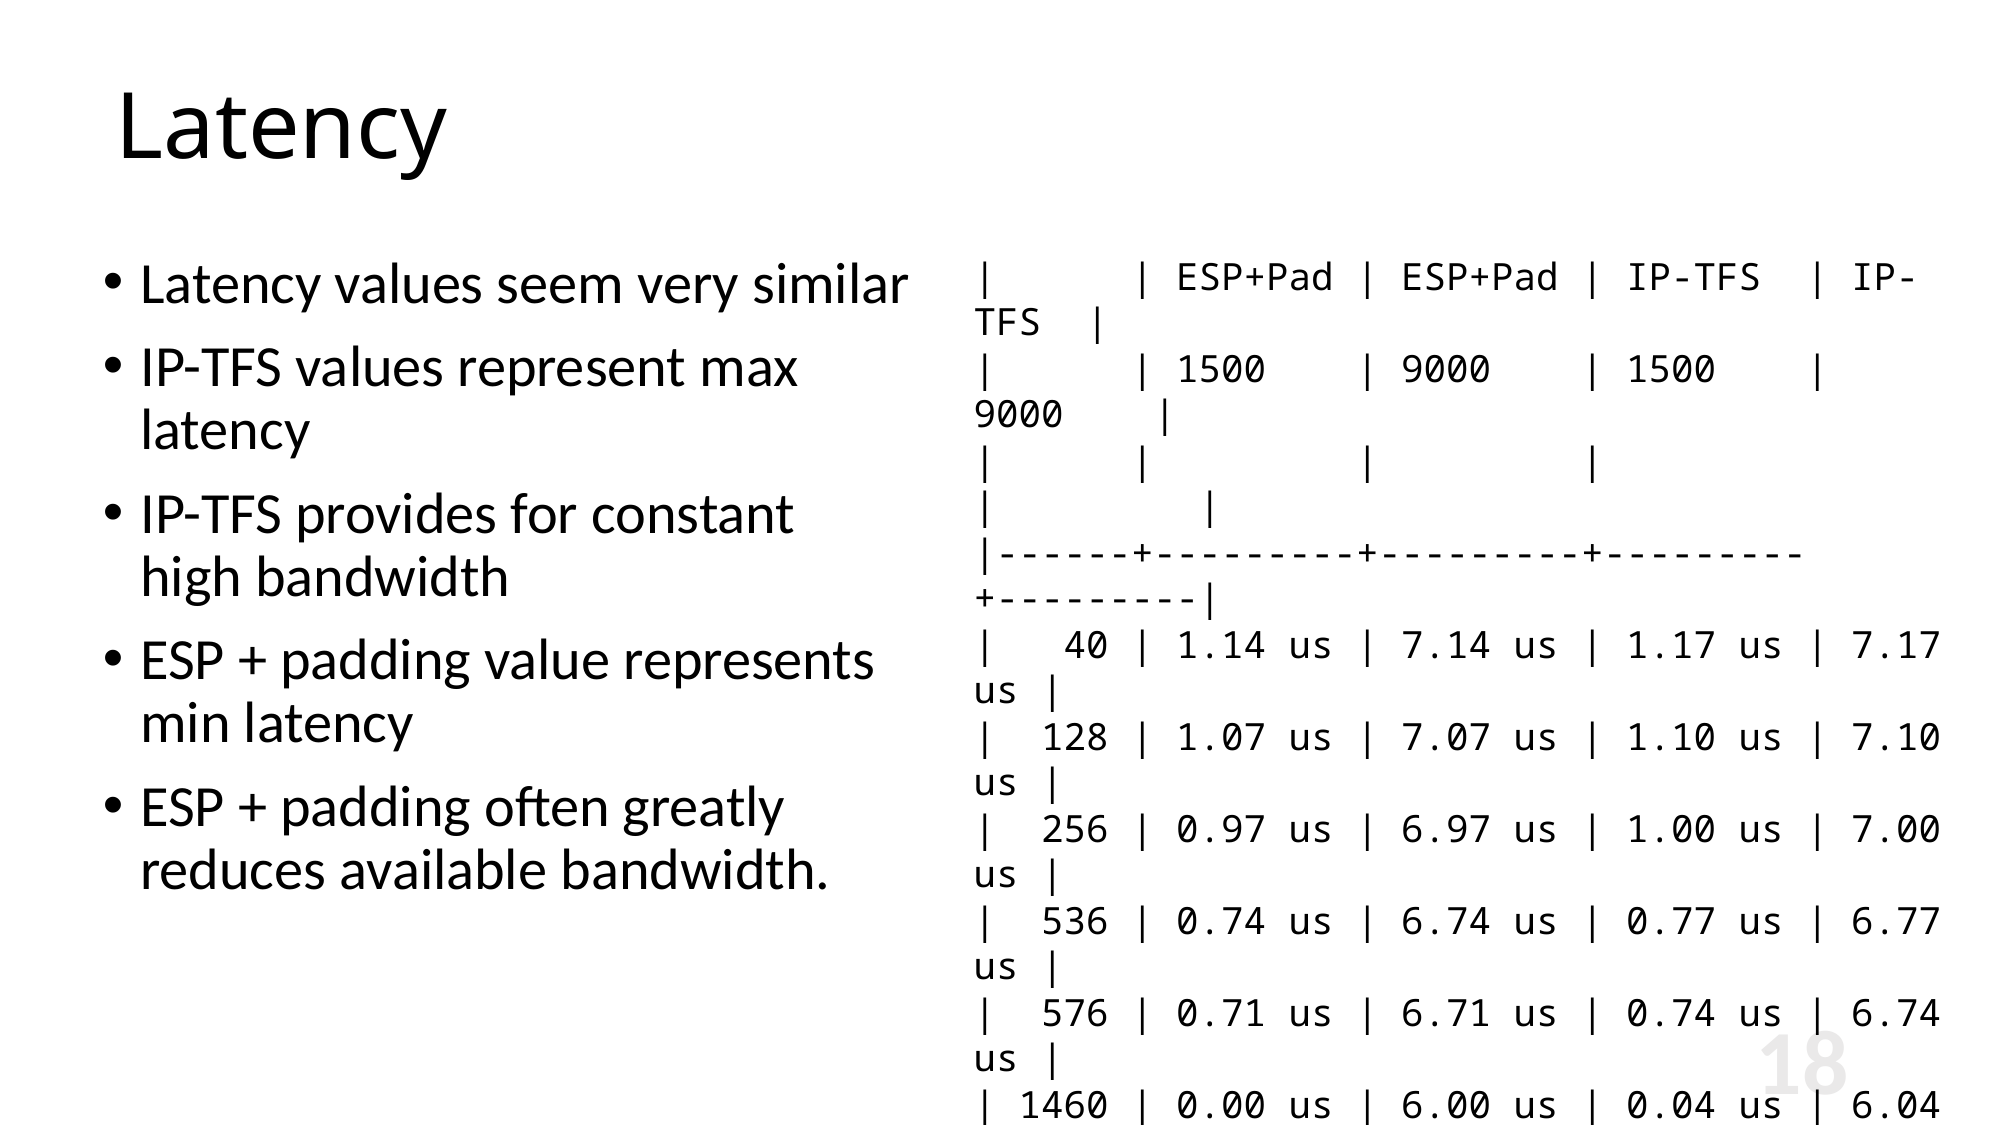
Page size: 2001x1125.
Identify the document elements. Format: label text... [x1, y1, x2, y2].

list Latency values seem very similar IP-TFS values represent max latency IP-TFS provides for constant high bandwidth ESP + padding value represents min latency ESP + padding often greatly reduces available bandwidth. [87, 245, 981, 1077]
slide_number 18 [1413, 1014, 1864, 1102]
title Latency [100, 20, 933, 238]
text_box | | ESP+Pad | ESP+Pad | IP-TFS | IP-TFS | | | 1500 | 9000 | 1500 | 9000 | | | | | | | |------+---------+---------+---------+---------| | 40 | 1.14 us | 7.14 us | 1.17 us | 7.17 us | | 128 | 1.07 us | 7.07 us | 1.10 us | 7.10 us | | 256 | 0.97 us | 6.97 us | 1.00 us | 7.00 us | | 536 | 0.74 us | 6.74 us | 0.77 us | 6.77 us | | 576 | 0.71 us | 6.71 us | 0.74 us | 6.74 us | | 1460 | 0.00 us | 6.00 us | 0.04 us | 6.04 us | | 1500 | 1.20 us | 5.97 us | 0.00 us | 6.00 us | [958, 245, 1979, 816]
